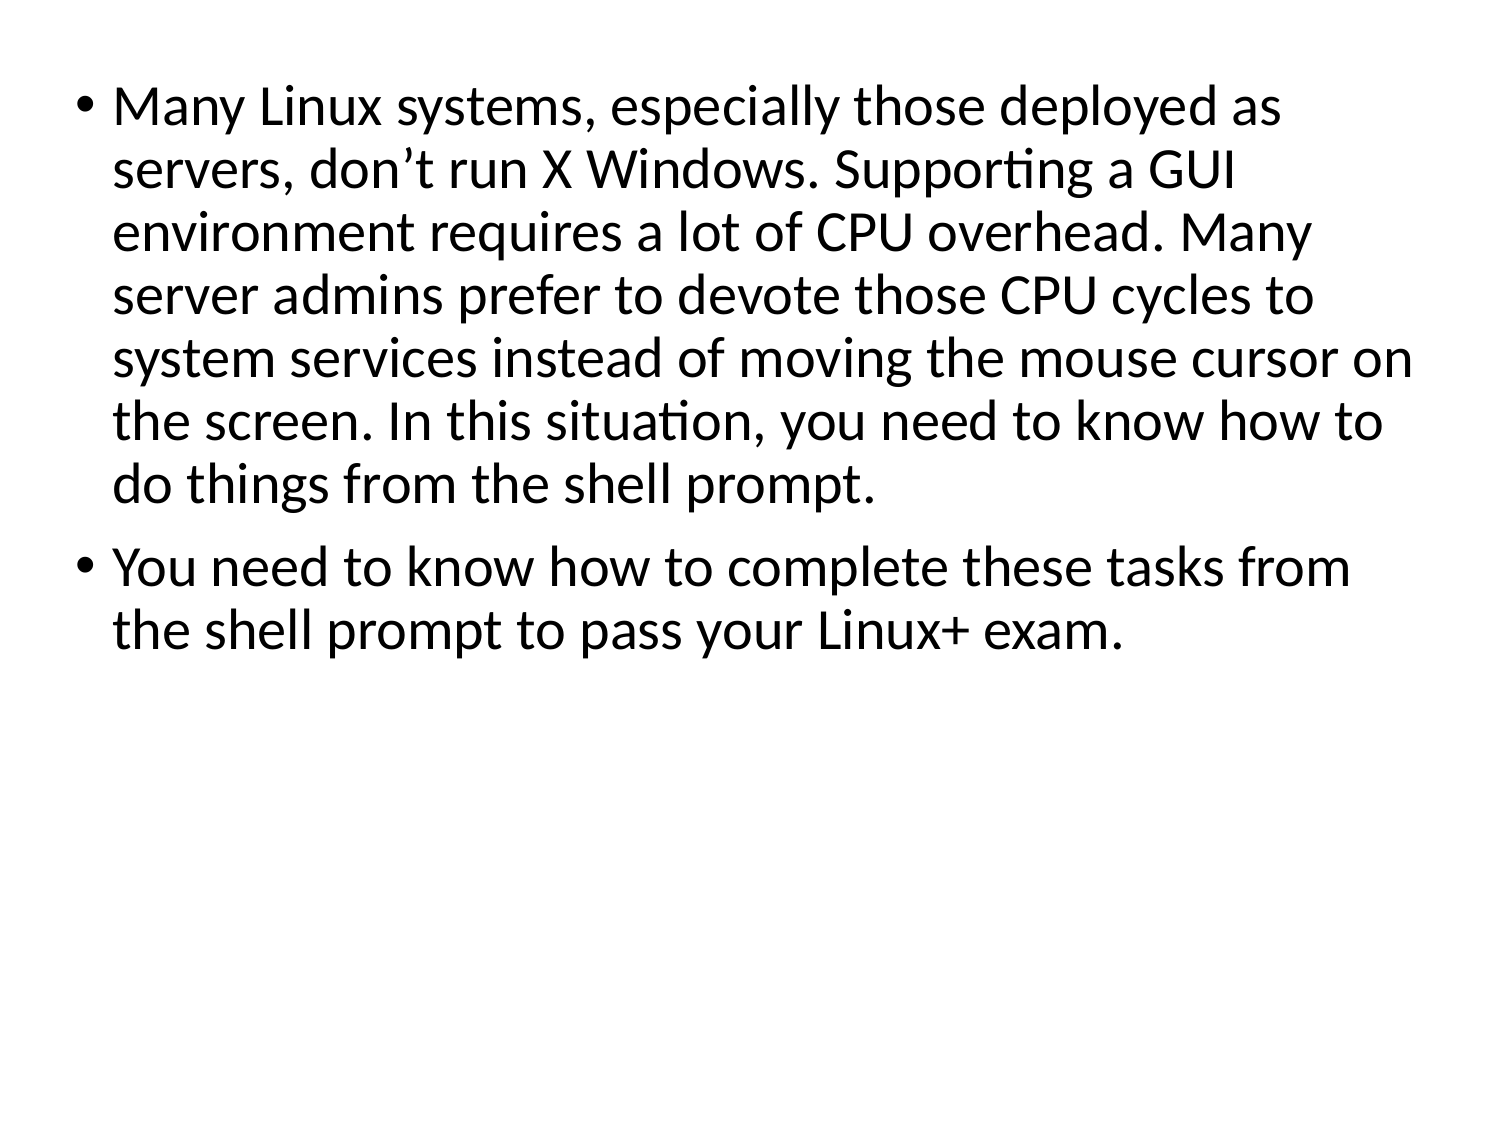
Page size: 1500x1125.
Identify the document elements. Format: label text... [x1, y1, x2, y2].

list Many Linux systems, especially those deployed as servers, don’t run X Windows. Supporting a GUI environment requires a lot of CPU overhead. Many server admins prefer to devote those CPU cycles to system services instead of moving the mouse cursor on the screen. In this situation, you need to know how to do things from the shell prompt. You need to know how to complete these tasks from the shell prompt to pass your Linux+ exam. [75, 75, 1425, 1125]
